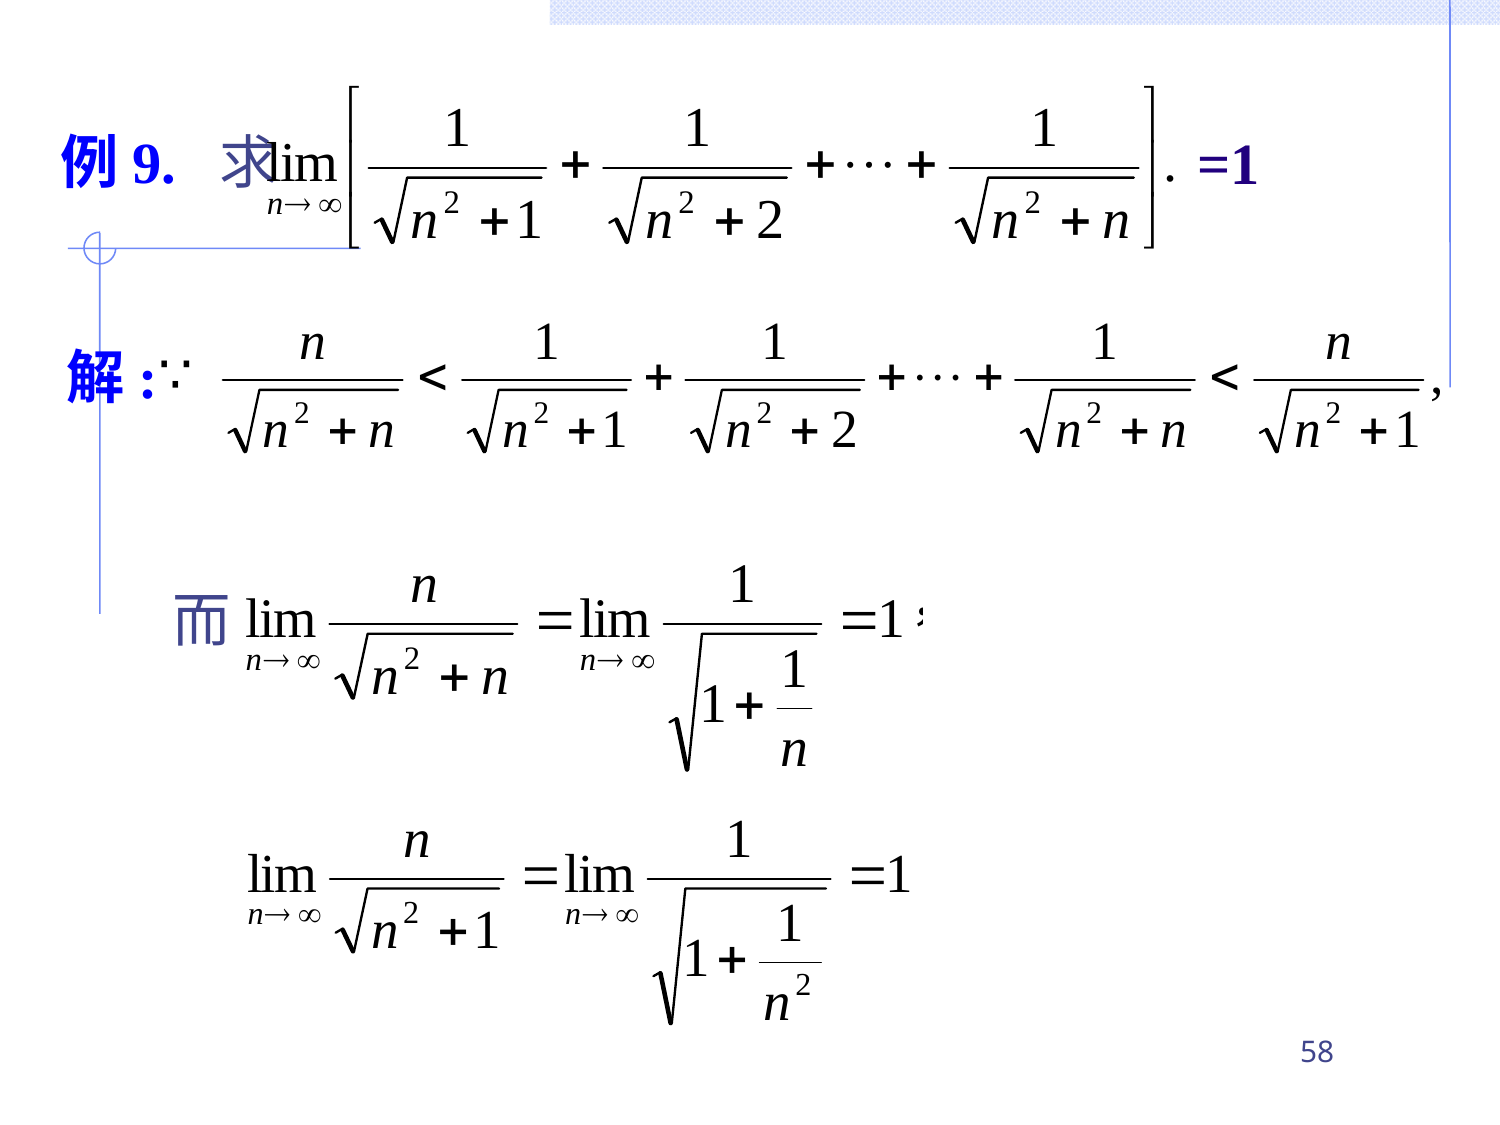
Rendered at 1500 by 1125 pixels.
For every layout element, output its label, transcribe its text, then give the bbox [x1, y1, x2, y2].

text_box 解: [51, 332, 153, 418]
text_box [158, 308, 1454, 466]
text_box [238, 805, 919, 1036]
picture [1451, 0, 1500, 25]
picture [549, 0, 1449, 25]
text_box 而 [157, 575, 231, 661]
text_box 例9. 求 [45, 117, 252, 203]
slide_number 58 [1074, 1024, 1388, 1101]
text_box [257, 73, 1183, 262]
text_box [236, 548, 923, 783]
text_box =1 [1187, 118, 1421, 204]
